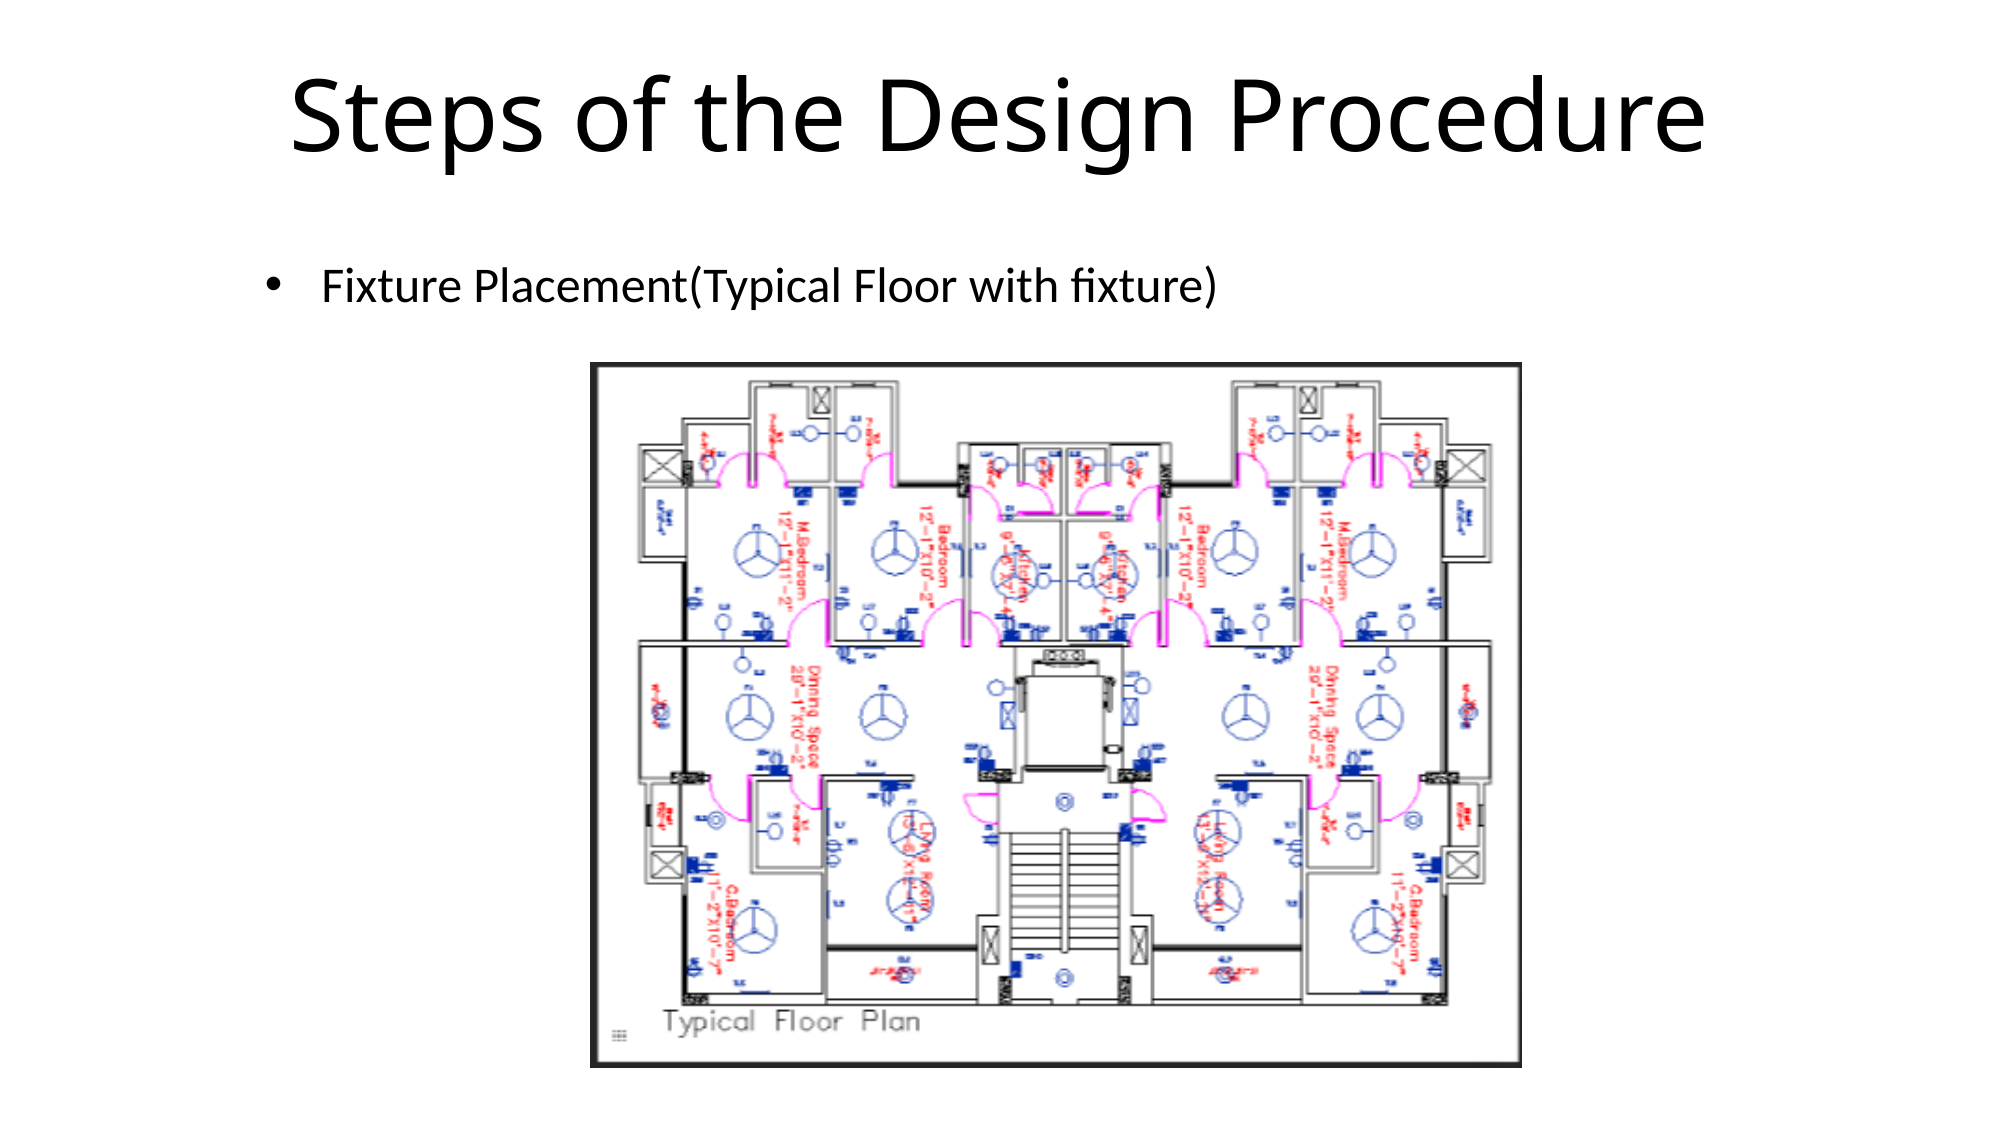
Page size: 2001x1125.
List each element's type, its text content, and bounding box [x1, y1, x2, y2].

picture [589, 362, 1522, 1068]
title Steps of the Design Procedure [249, 79, 1750, 181]
subtitle Fixture Placement(Typical Floor with fixture) [249, 252, 1750, 804]
